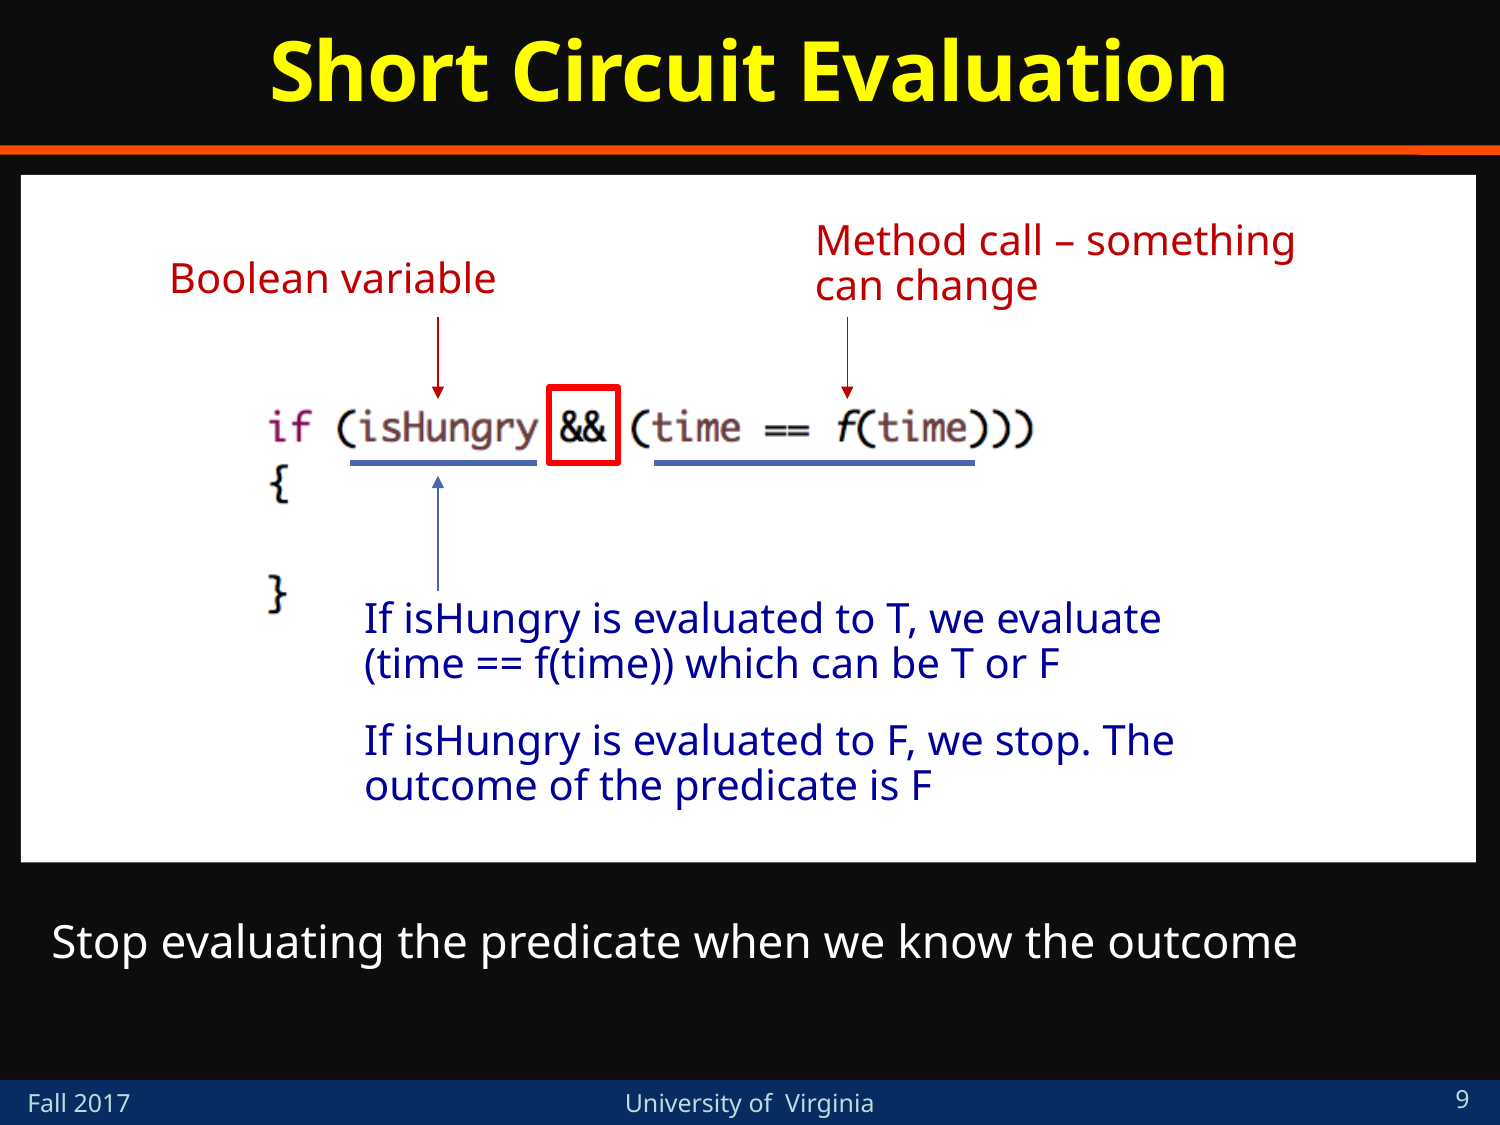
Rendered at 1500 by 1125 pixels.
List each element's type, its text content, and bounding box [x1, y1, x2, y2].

text_box [20, 174, 1476, 863]
text_box Boolean variable [154, 249, 538, 310]
title Short Circuit Evaluation [0, 0, 1500, 150]
text_box [548, 387, 618, 394]
list Stop evaluating the predicate when we know the outcome [36, 909, 1488, 1025]
text_box Method call – something can change [799, 212, 1372, 318]
text_box If isHungry is evaluated to T, we evaluate (time == f(time)) which can be T or F If isHungry is evaluated to F, we stop. The outcome of the predicate is F [349, 590, 1288, 817]
picture [258, 398, 1051, 626]
